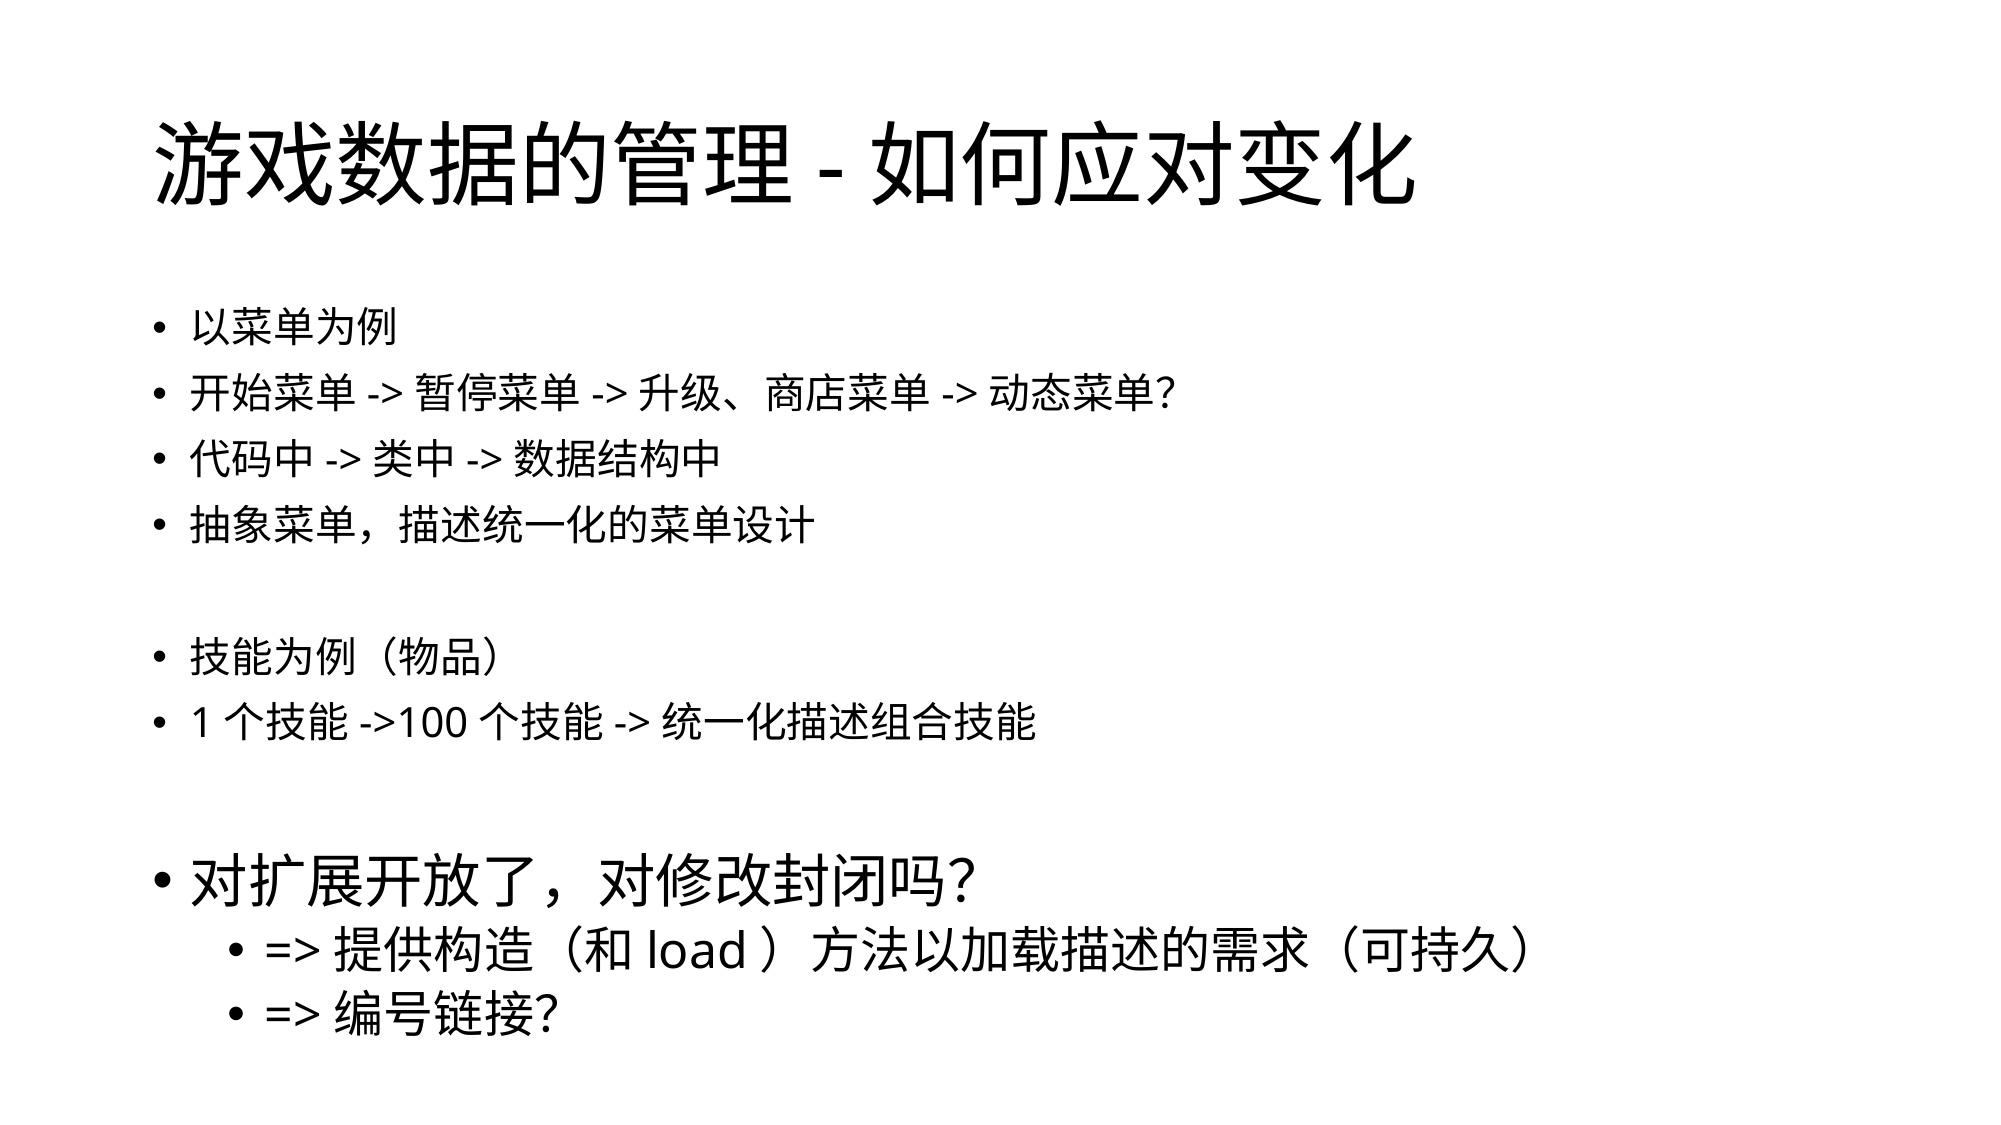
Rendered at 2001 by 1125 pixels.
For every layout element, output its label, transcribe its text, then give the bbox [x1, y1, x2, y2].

title 游戏数据的管理-如何应对变化 [137, 59, 1863, 278]
list 以菜单为例 开始菜单->暂停菜单->升级、商店菜单->动态菜单？ 代码中->类中->数据结构中 抽象菜单，描述统一化的菜单设计 技能为例（物品） 1个技能->100个技能->统一化描述组合技能 对扩展开放了，对修改封闭吗？ =>提供构造（和load）方法以加载描述的需求（可持久） =>编号链接？ [137, 299, 1863, 1074]
